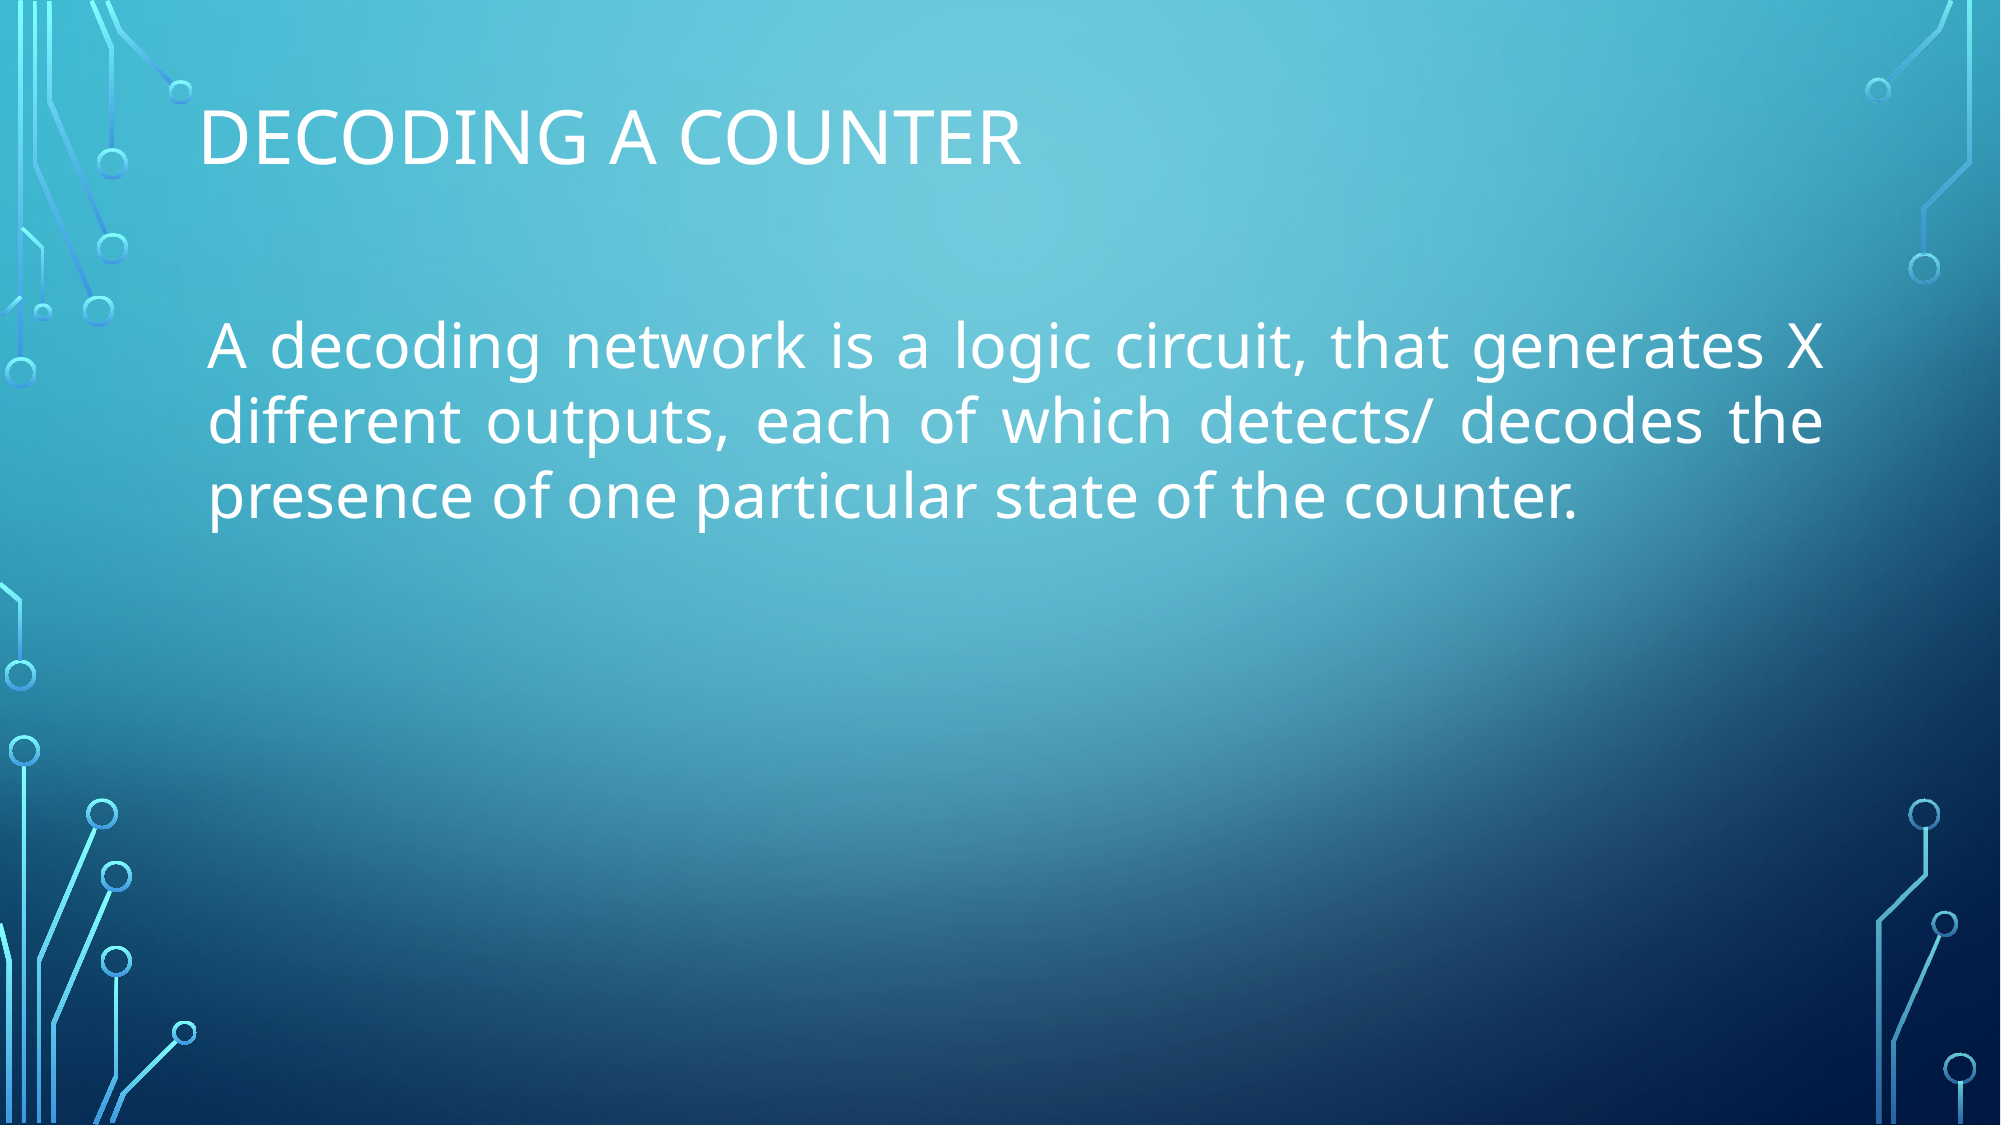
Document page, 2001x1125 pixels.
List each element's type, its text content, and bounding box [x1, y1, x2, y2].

text_box A decoding network is a logic circuit, that generates X different outputs, each of which detects/ decodes the presence of one particular state of the counter. [193, 298, 1842, 539]
title Decoding a counter [182, 18, 1808, 262]
